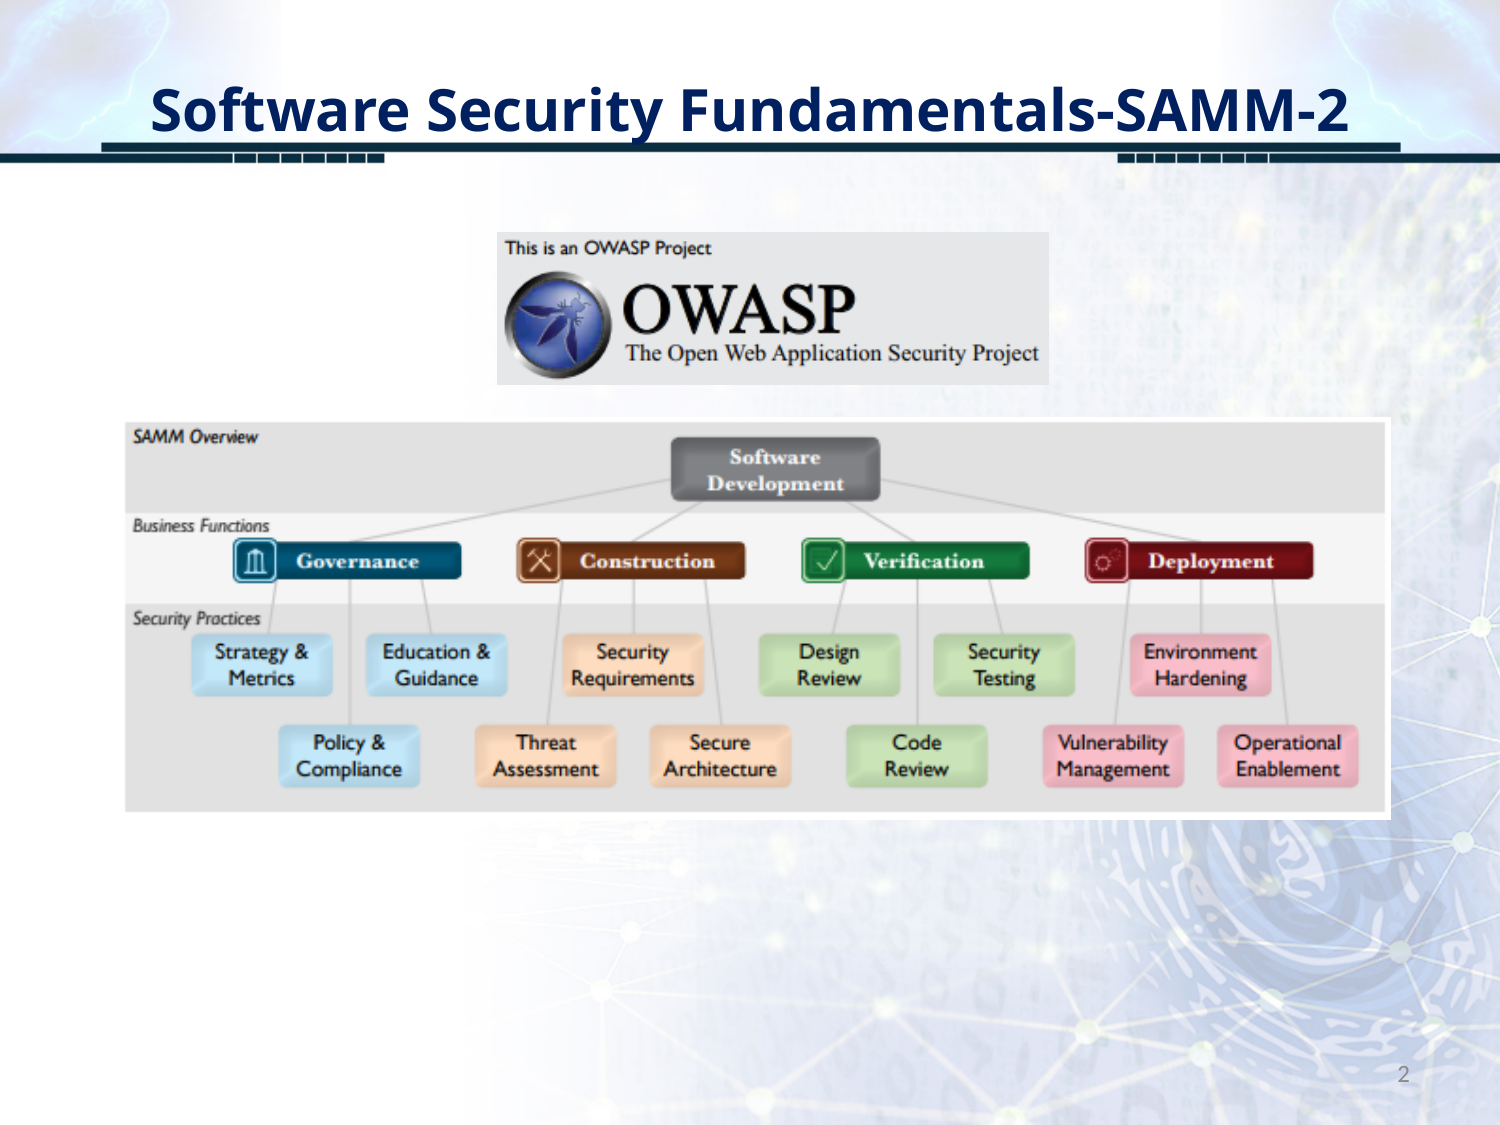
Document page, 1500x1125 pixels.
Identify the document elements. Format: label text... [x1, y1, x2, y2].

slide_number 2 [1074, 1042, 1425, 1103]
picture [0, 0, 1500, 1125]
title Software Security Fundamentals-SAMM-2 [75, 34, 1425, 182]
